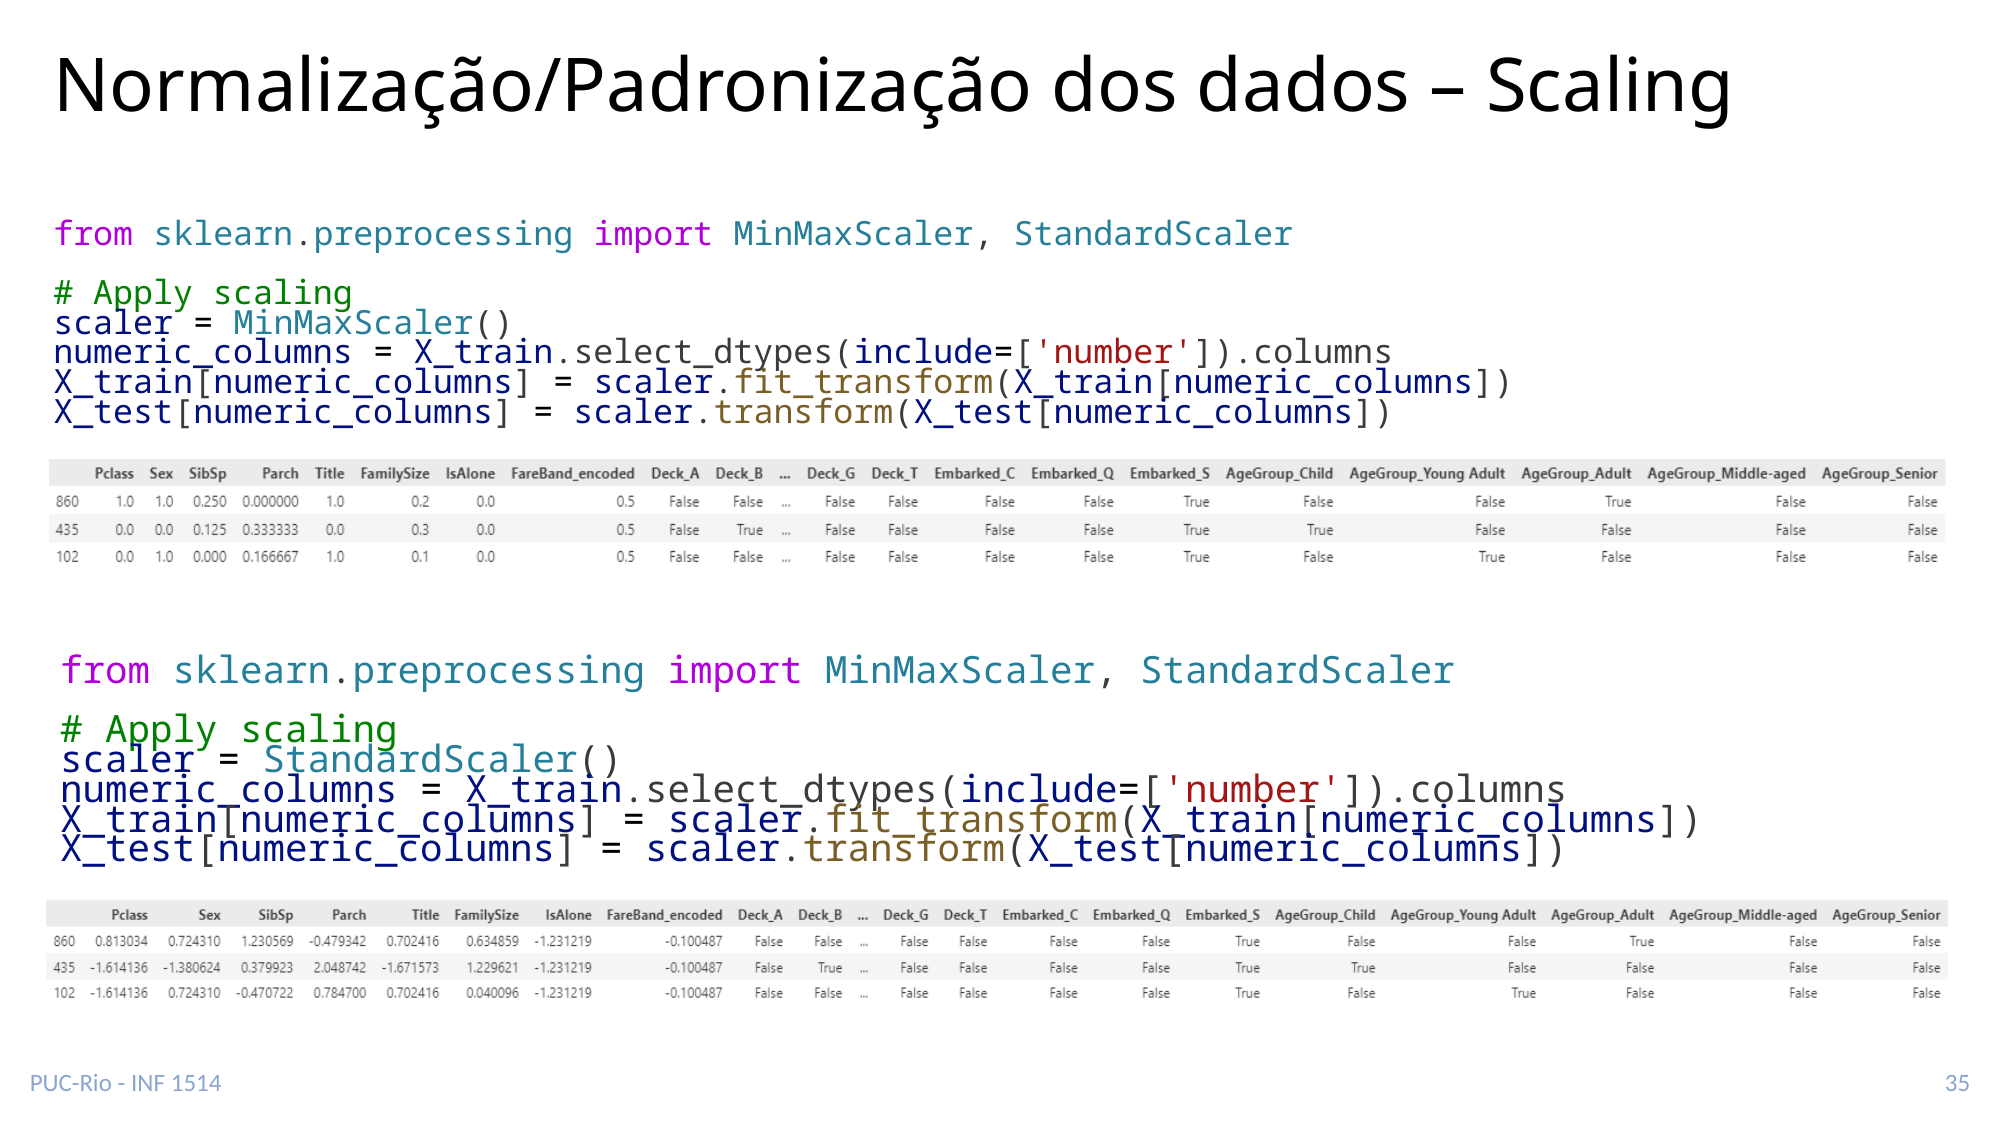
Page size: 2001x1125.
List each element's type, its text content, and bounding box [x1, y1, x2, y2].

slide_number 35 [1535, 1051, 1986, 1112]
picture [49, 459, 1949, 578]
title Normalização/Padronização dos dados – Scaling [38, 13, 1962, 161]
picture [45, 898, 1949, 1007]
text_box from sklearn.preprocessing import MinMaxScaler, StandardScaler # Apply scaling scaler = MinMaxScaler() numeric_columns = X_train.select_dtypes(include=['number']).columns X_train[numeric_columns] = scaler.fit_transform(X_train[numeric_columns]) X_test[numeric_columns] = scaler.transform(X_test[numeric_columns]) [38, 214, 1558, 438]
text_box from sklearn.preprocessing import MinMaxScaler, StandardScaler # Apply scaling scaler = StandardScaler() numeric_columns = X_train.select_dtypes(include=['number']).columns X_train[numeric_columns] = scaler.fit_transform(X_train[numeric_columns]) X_test[numeric_columns] = scaler.transform(X_test[numeric_columns]) [45, 653, 1720, 877]
footer PUC-Rio - INF 1514 [14, 1051, 690, 1112]
